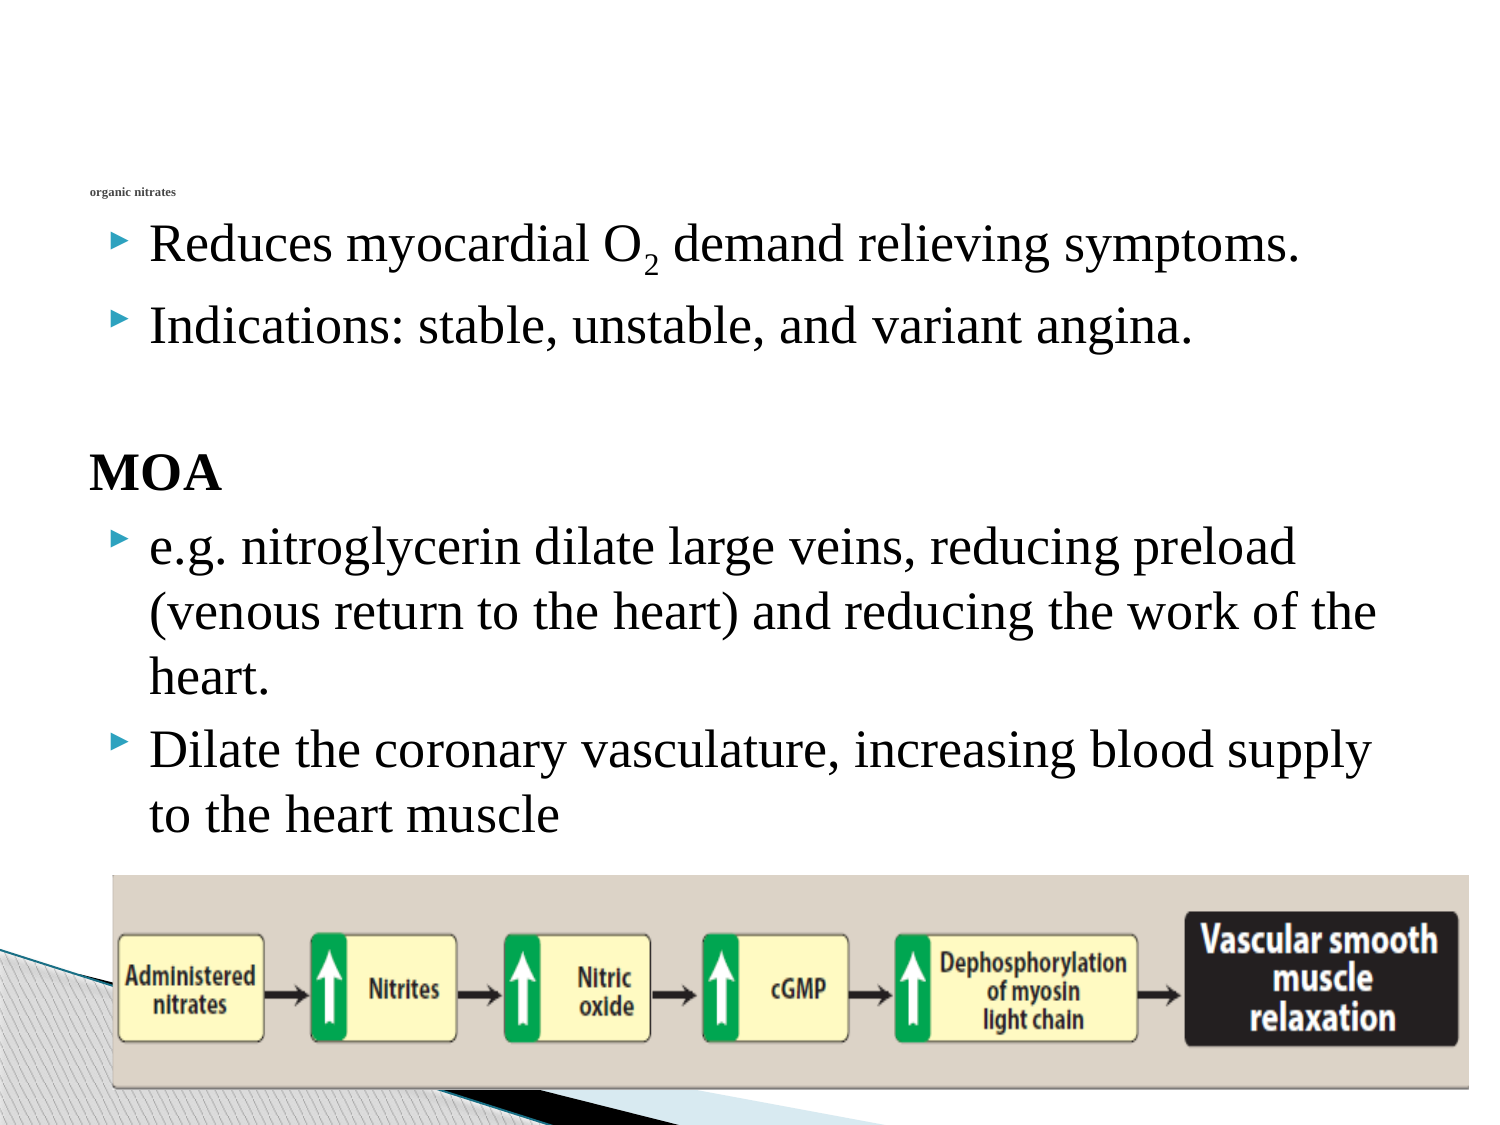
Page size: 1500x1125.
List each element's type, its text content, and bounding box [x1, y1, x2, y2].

title organic nitrates [75, 174, 1425, 238]
picture [112, 874, 1470, 1091]
list Reduces myocardial O2 demand relieving symptoms. Indications: stable, unstable, and variant angina. MOA e.g. nitroglycerin dilate large veins, reducing preload (venous return to the heart) and reducing the work of the heart. Dilate the coronary vasculature, increasing blood supply to the heart muscle [75, 238, 1425, 1005]
